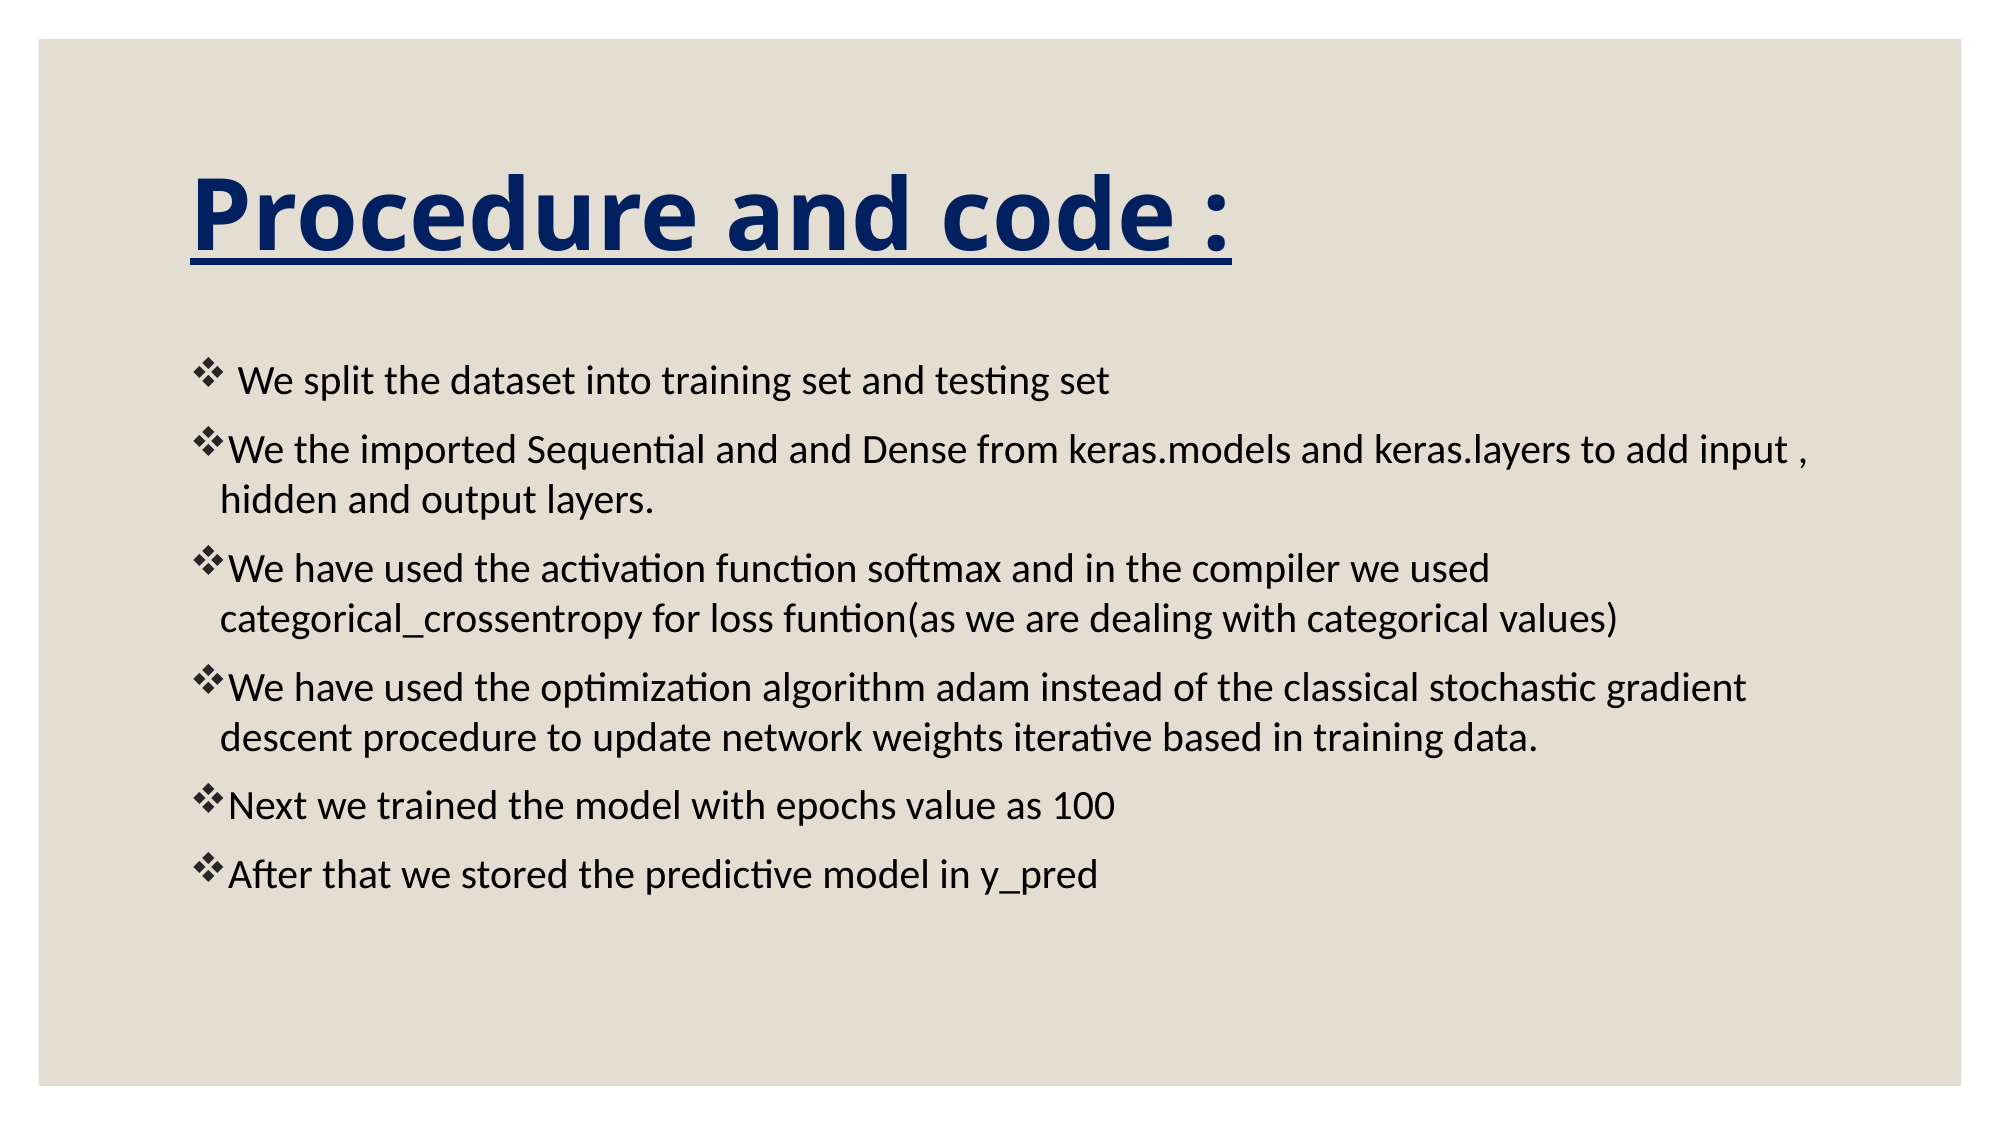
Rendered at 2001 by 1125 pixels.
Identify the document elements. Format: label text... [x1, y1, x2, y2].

list We split the dataset into training set and testing set We the imported Sequential and and Dense from keras.models and keras.layers to add input , hidden and output layers. We have used the activation function softmax and in the compiler we used categorical_crossentropy for loss funtion(as we are dealing with categorical values) We have used the optimization algorithm adam instead of the classical stochastic gradient descent procedure to update network weights iterative based in training data. Next we trained the model with epochs value as 100 After that we stored the predictive model in y_pred [174, 345, 1825, 990]
title Procedure and code : [174, 105, 1825, 331]
